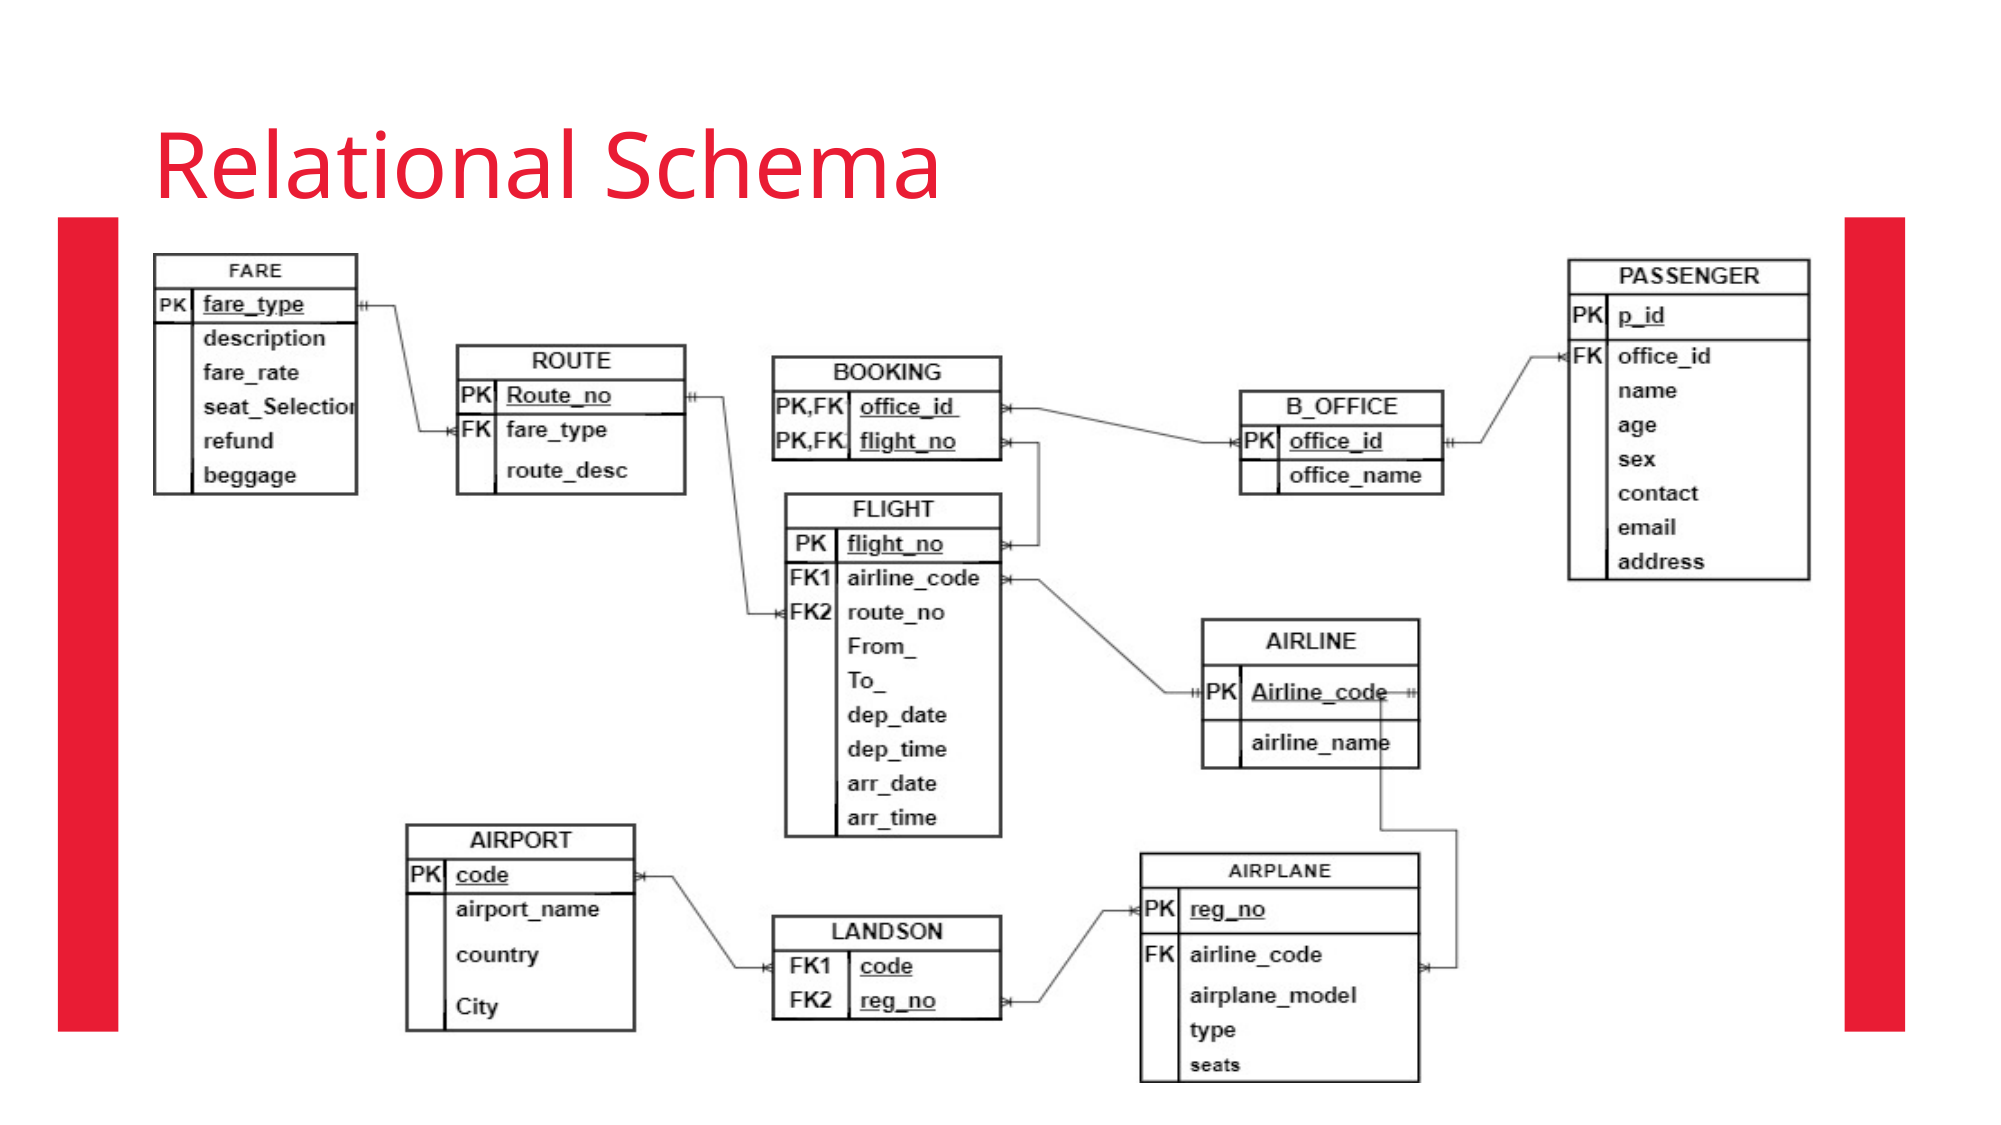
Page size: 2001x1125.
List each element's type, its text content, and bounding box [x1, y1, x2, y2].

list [153, 253, 1813, 1083]
text_box [1844, 217, 1906, 1032]
title Relational Schema [137, 59, 1863, 278]
text_box [57, 217, 119, 1032]
